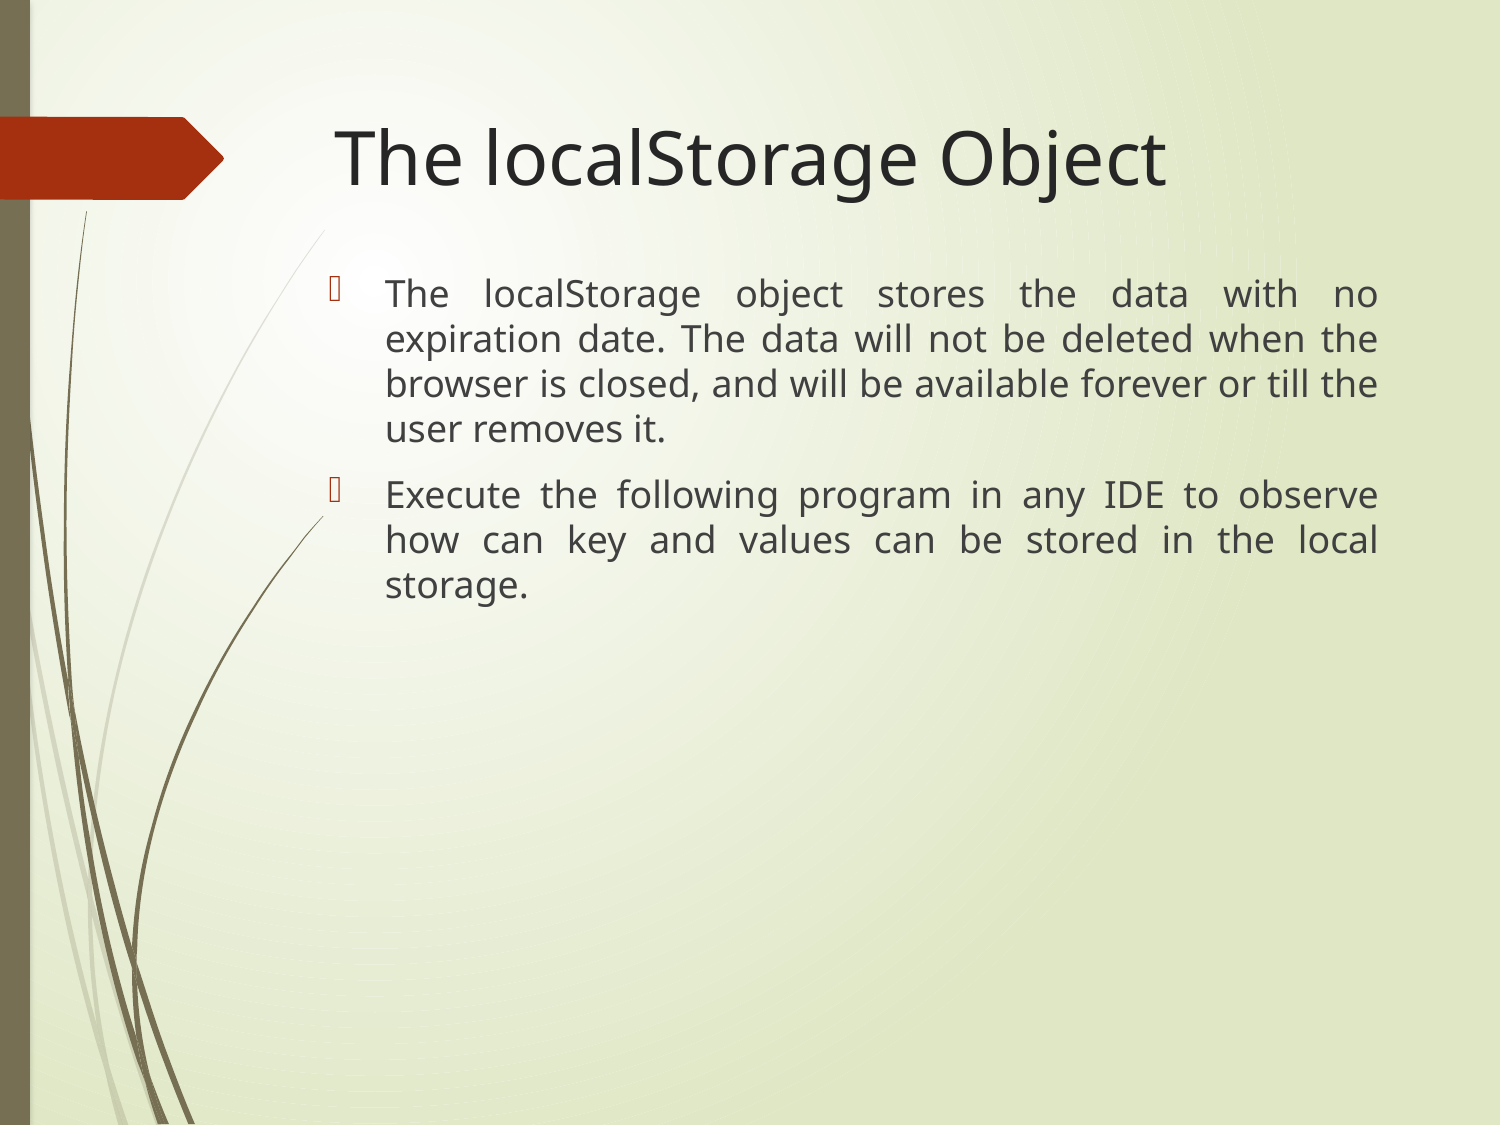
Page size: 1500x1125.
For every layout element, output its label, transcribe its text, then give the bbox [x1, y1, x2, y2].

list The localStorage object stores the data with no expiration date. The data will not be deleted when the browser is closed, and will be available forever or till the user removes it. Execute the following program in any IDE to observe how can key and values can be stored in the local storage. [313, 262, 1395, 950]
title The localStorage Object [319, 102, 1400, 313]
